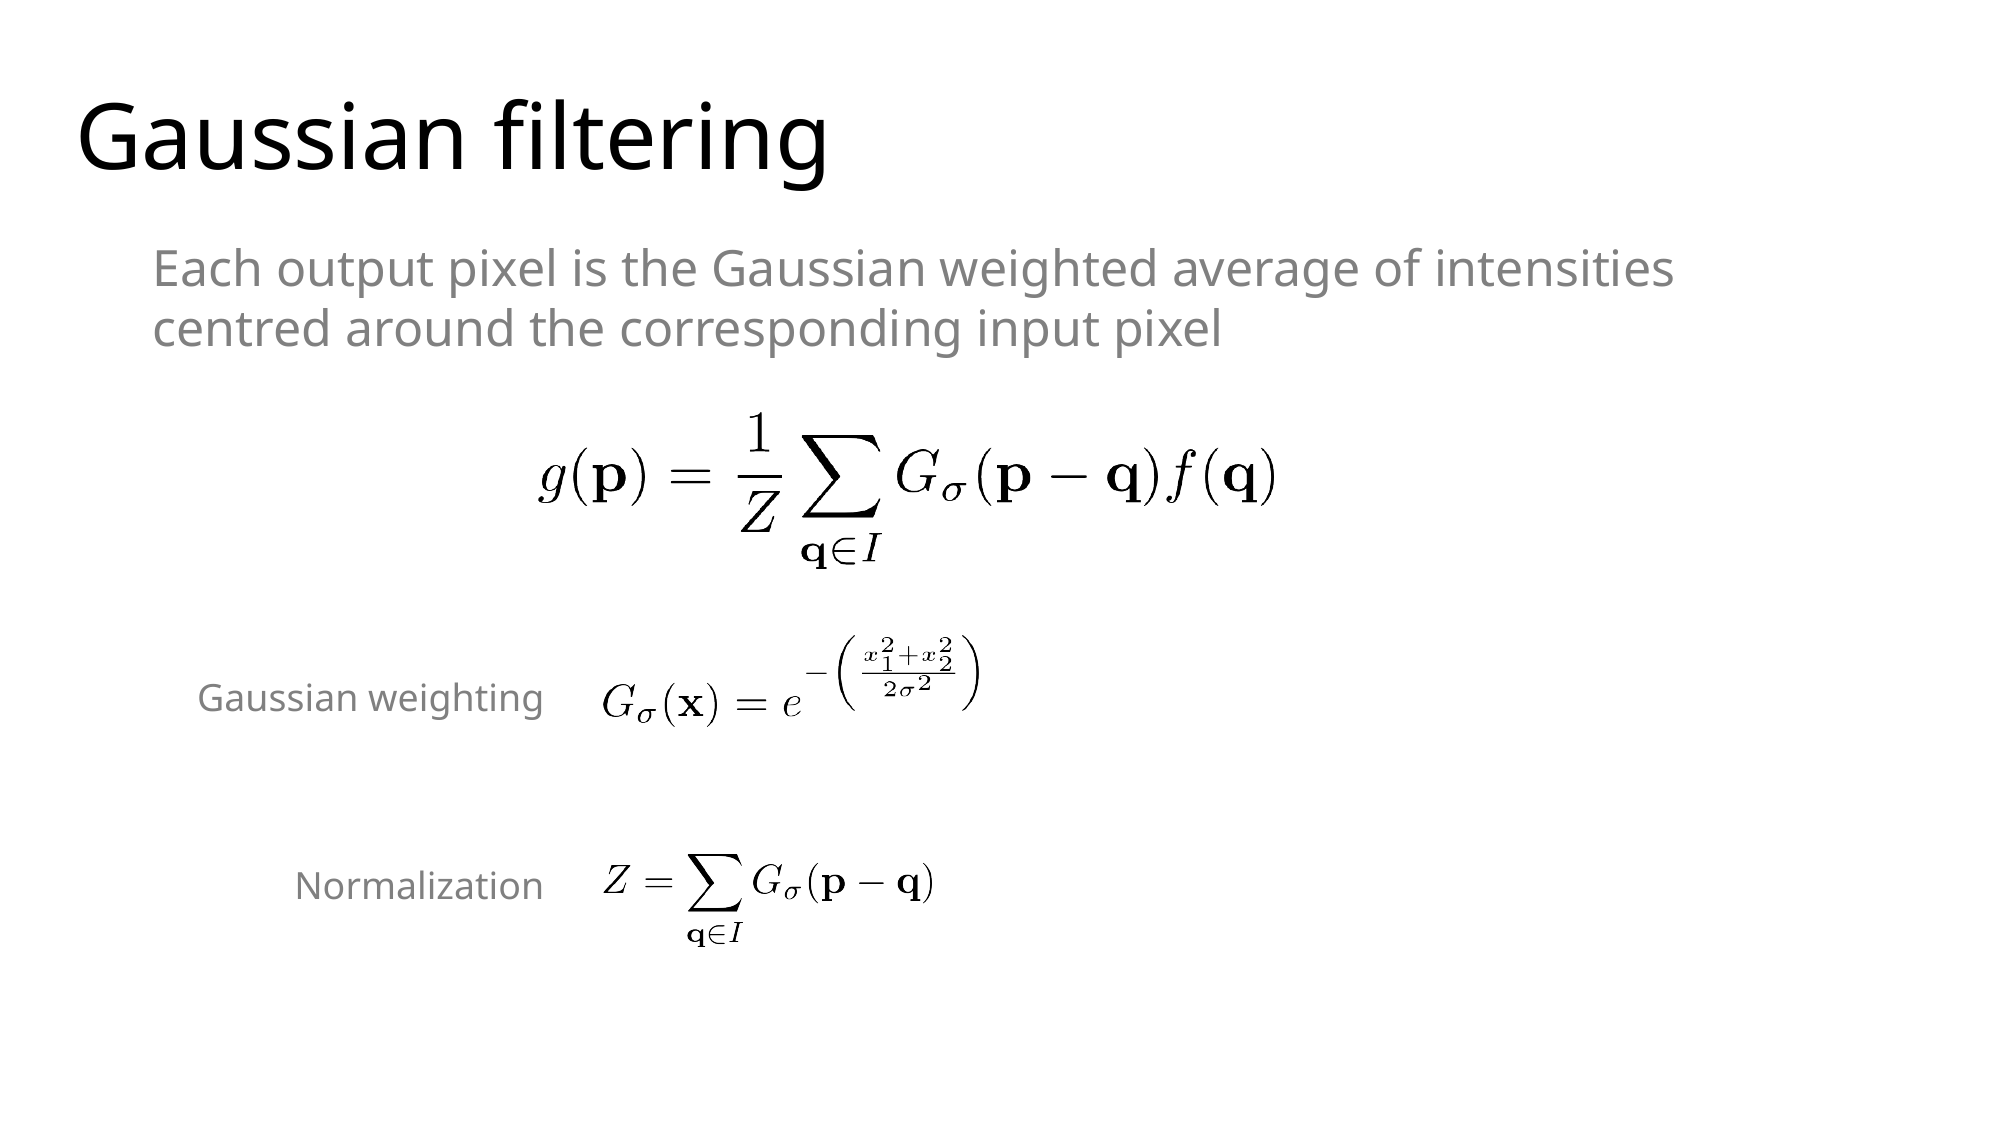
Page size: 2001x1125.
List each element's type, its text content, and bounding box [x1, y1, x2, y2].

picture [603, 635, 979, 728]
picture [538, 412, 1274, 570]
picture [603, 854, 932, 947]
text_box Normalization [268, 854, 560, 914]
title Gaussian filtering [60, 0, 1786, 197]
text_box Gaussian weighting [137, 666, 560, 727]
list Each output pixel is the Gaussian weighted average of intensities centred around the corresponding input pixel [137, 228, 1863, 1014]
